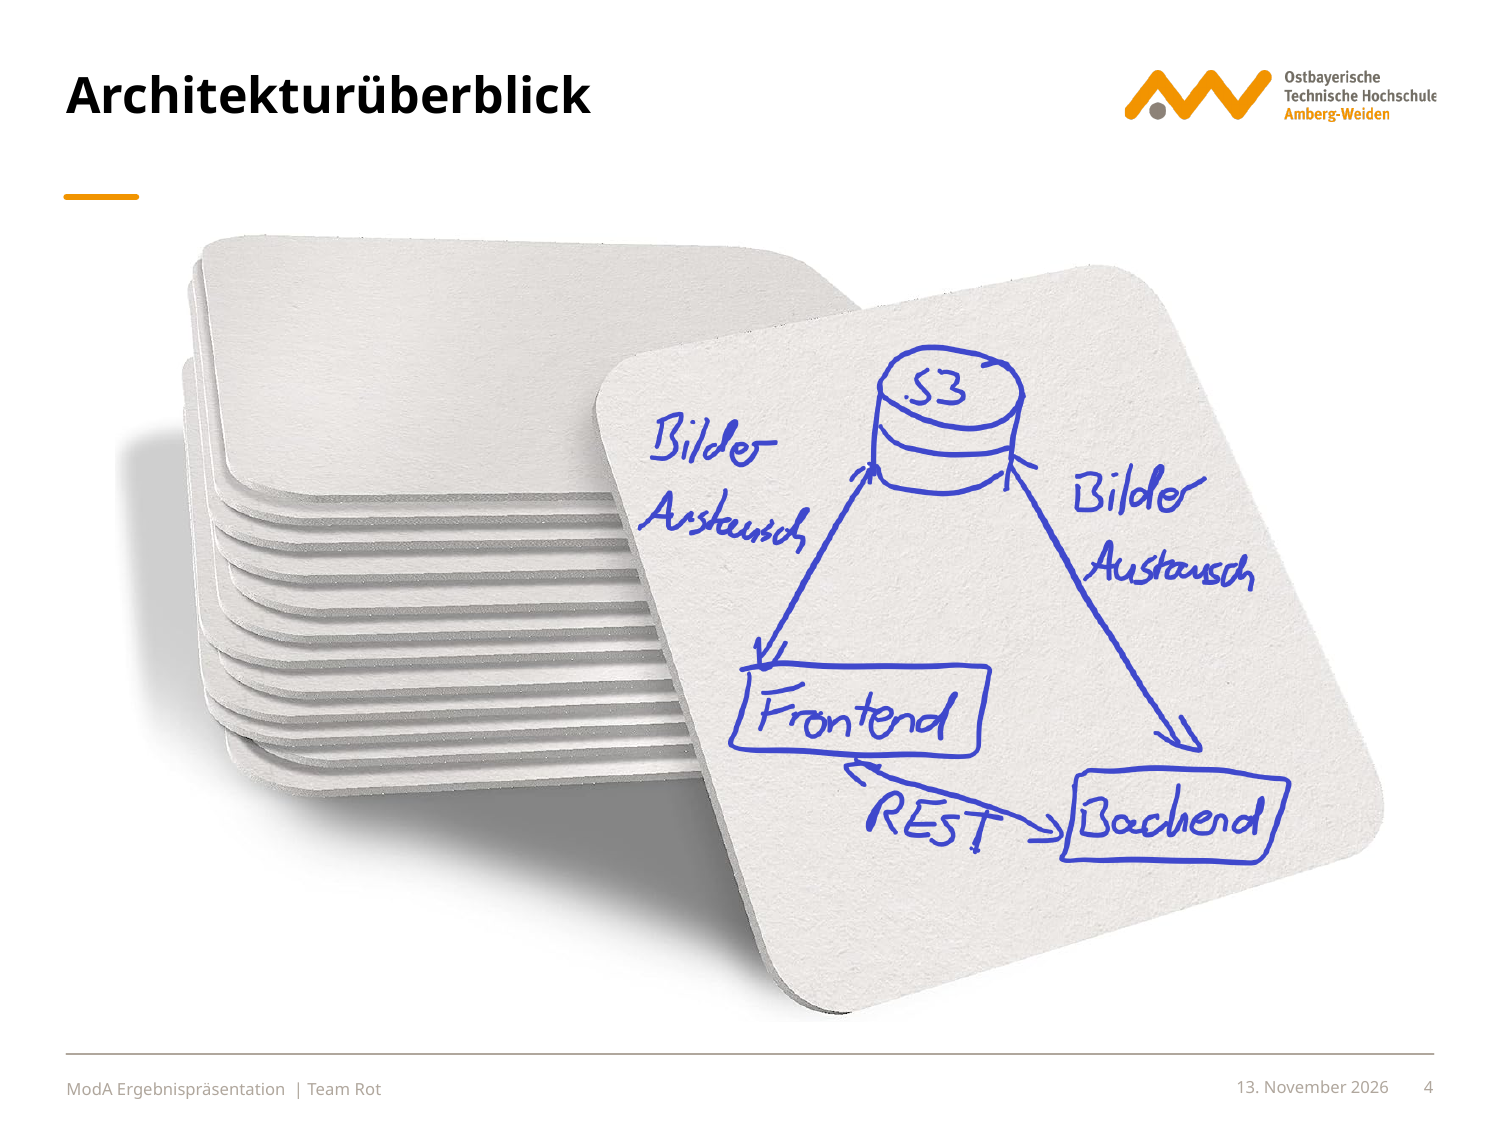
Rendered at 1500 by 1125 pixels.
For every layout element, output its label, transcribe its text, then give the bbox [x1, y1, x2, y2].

slide_number 4 [1395, 1065, 1434, 1113]
picture [114, 233, 1385, 1022]
footer ModA Ergebnispräsentation | Team Rot [66, 1065, 997, 1113]
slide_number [1171, 1065, 1390, 1113]
title Architekturüberblick [66, 70, 1434, 130]
